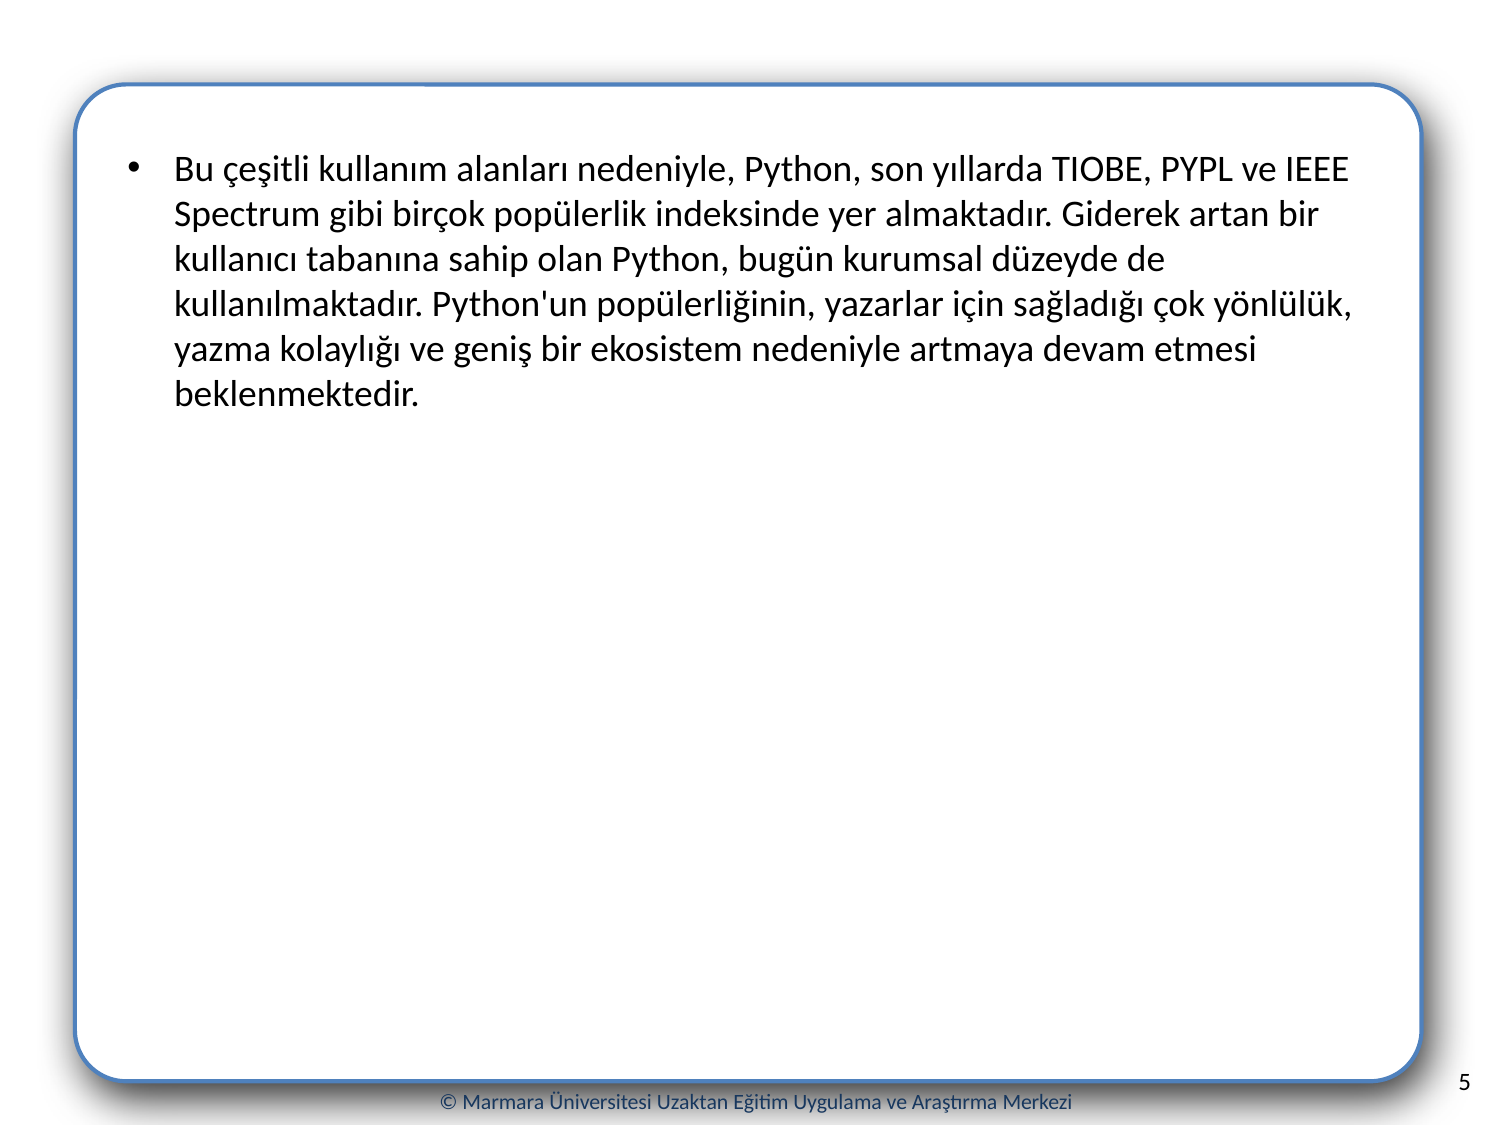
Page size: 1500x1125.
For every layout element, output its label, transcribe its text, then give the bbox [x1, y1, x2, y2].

text_box 5 [1443, 1058, 1500, 1104]
text_box Bu çeşitli kullanım alanları nedeniyle, Python, son yıllarda TIOBE, PYPL ve IEEE Spectrum gibi birçok popülerlik indeksinde yer almaktadır. Giderek artan bir kullanıcı tabanına sahip olan Python, bugün kurumsal düzeyde de kullanılmaktadır. Python'un popülerliğinin, yazarlar için sağladığı çok yönlülük, yazma kolaylığı ve geniş bir ekosistem nedeniyle artmaya devam etmesi beklenmektedir. [112, 136, 1388, 467]
text_box [72, 82, 1424, 1084]
text_box © Marmara Üniversitesi Uzaktan Eğitim Uygulama ve Araştırma Merkezi [312, 1070, 1200, 1125]
